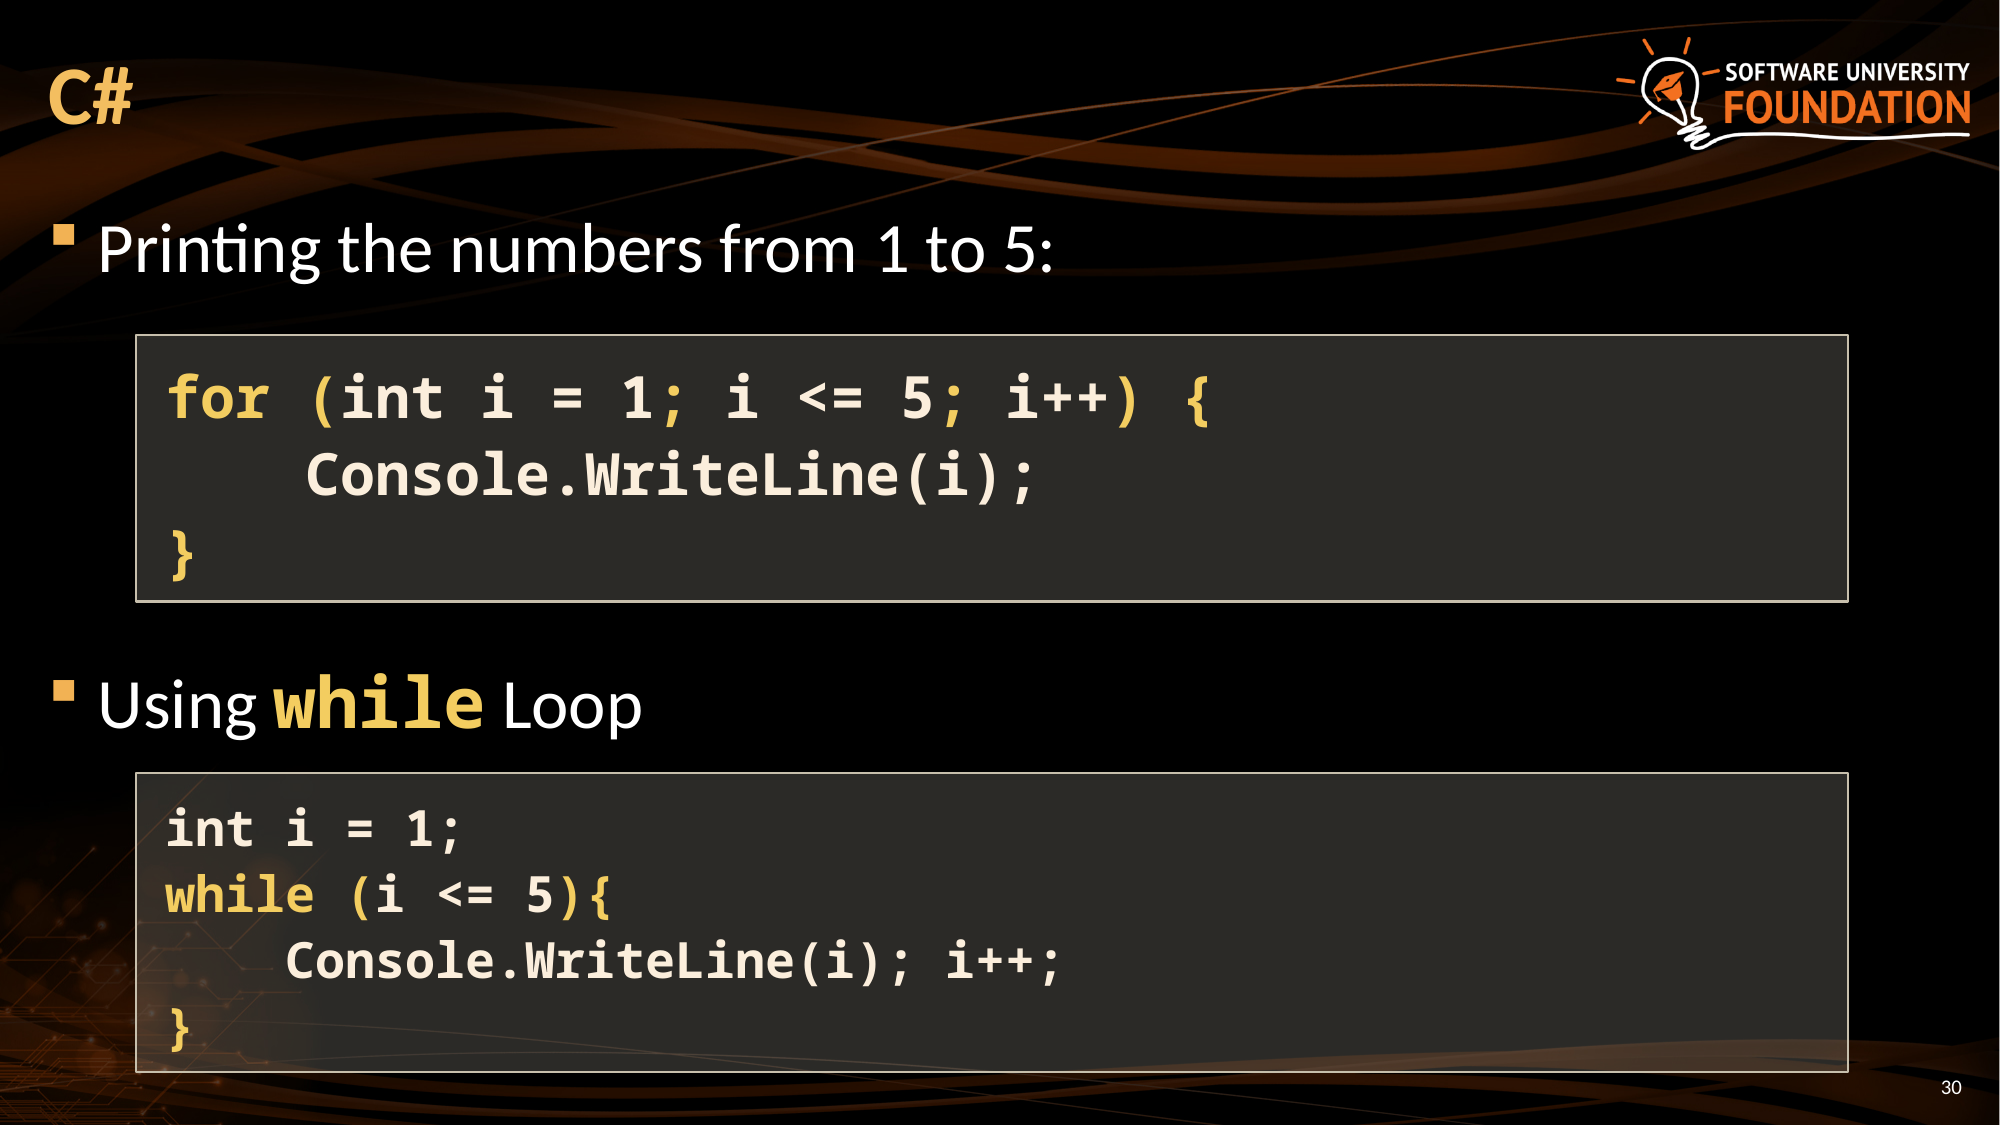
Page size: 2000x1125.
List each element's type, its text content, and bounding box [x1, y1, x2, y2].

picture [0, 0, 2000, 1125]
text_box Printing the numbers from 1 to 5: Using while Loop [29, 191, 1967, 1105]
title C# [30, 6, 1602, 189]
text_box int i = 1; while (i <= 5){ Console.WriteLine(i); i++; } [135, 772, 1849, 1072]
text_box for (int i = 1; i <= 5; i++) { Console.WriteLine(i); } [135, 335, 1849, 602]
